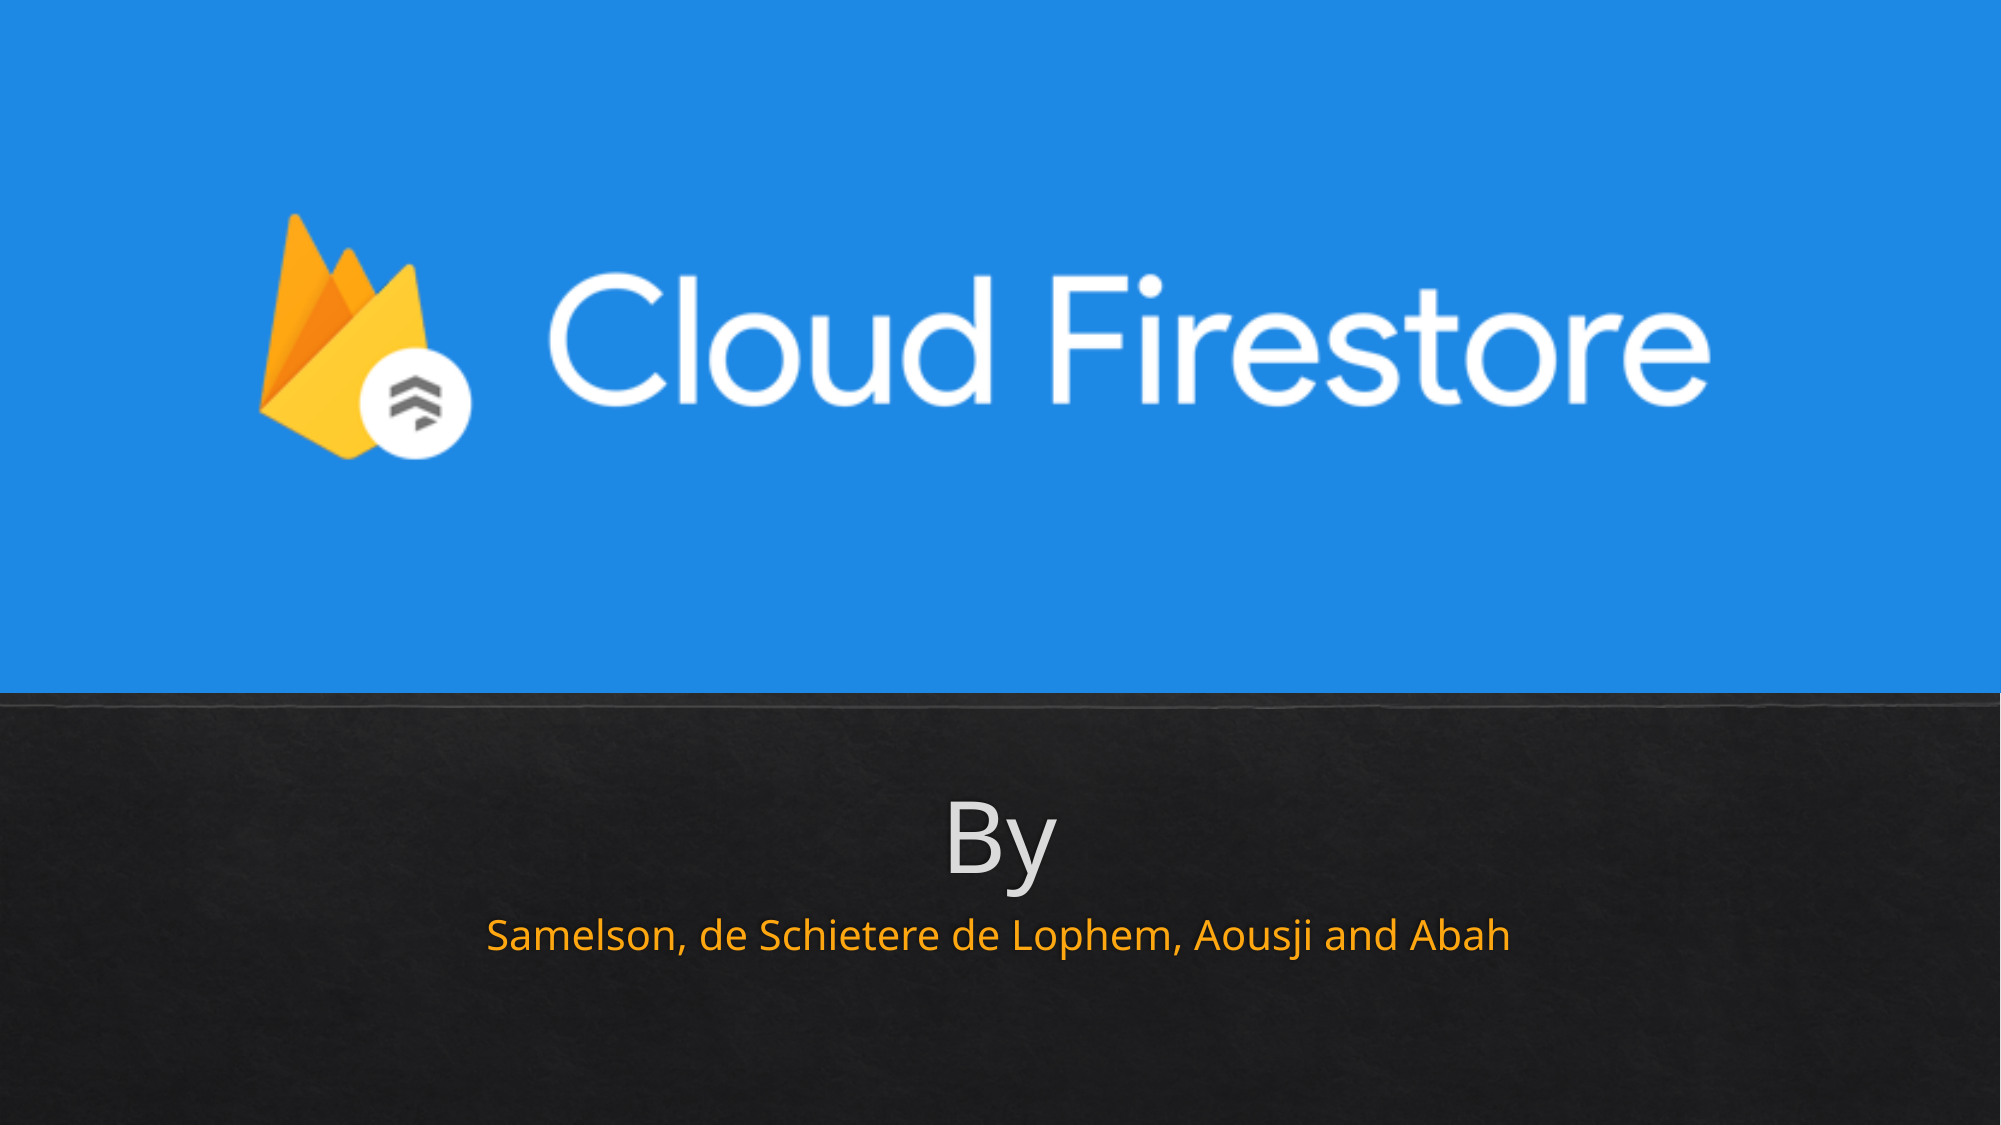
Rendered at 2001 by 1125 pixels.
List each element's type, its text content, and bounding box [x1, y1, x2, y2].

subtitle Samelson, de Schietere de Lophem, Aousji and Abah [224, 901, 1774, 1004]
picture [0, 0, 2001, 710]
title By [224, 725, 1774, 899]
